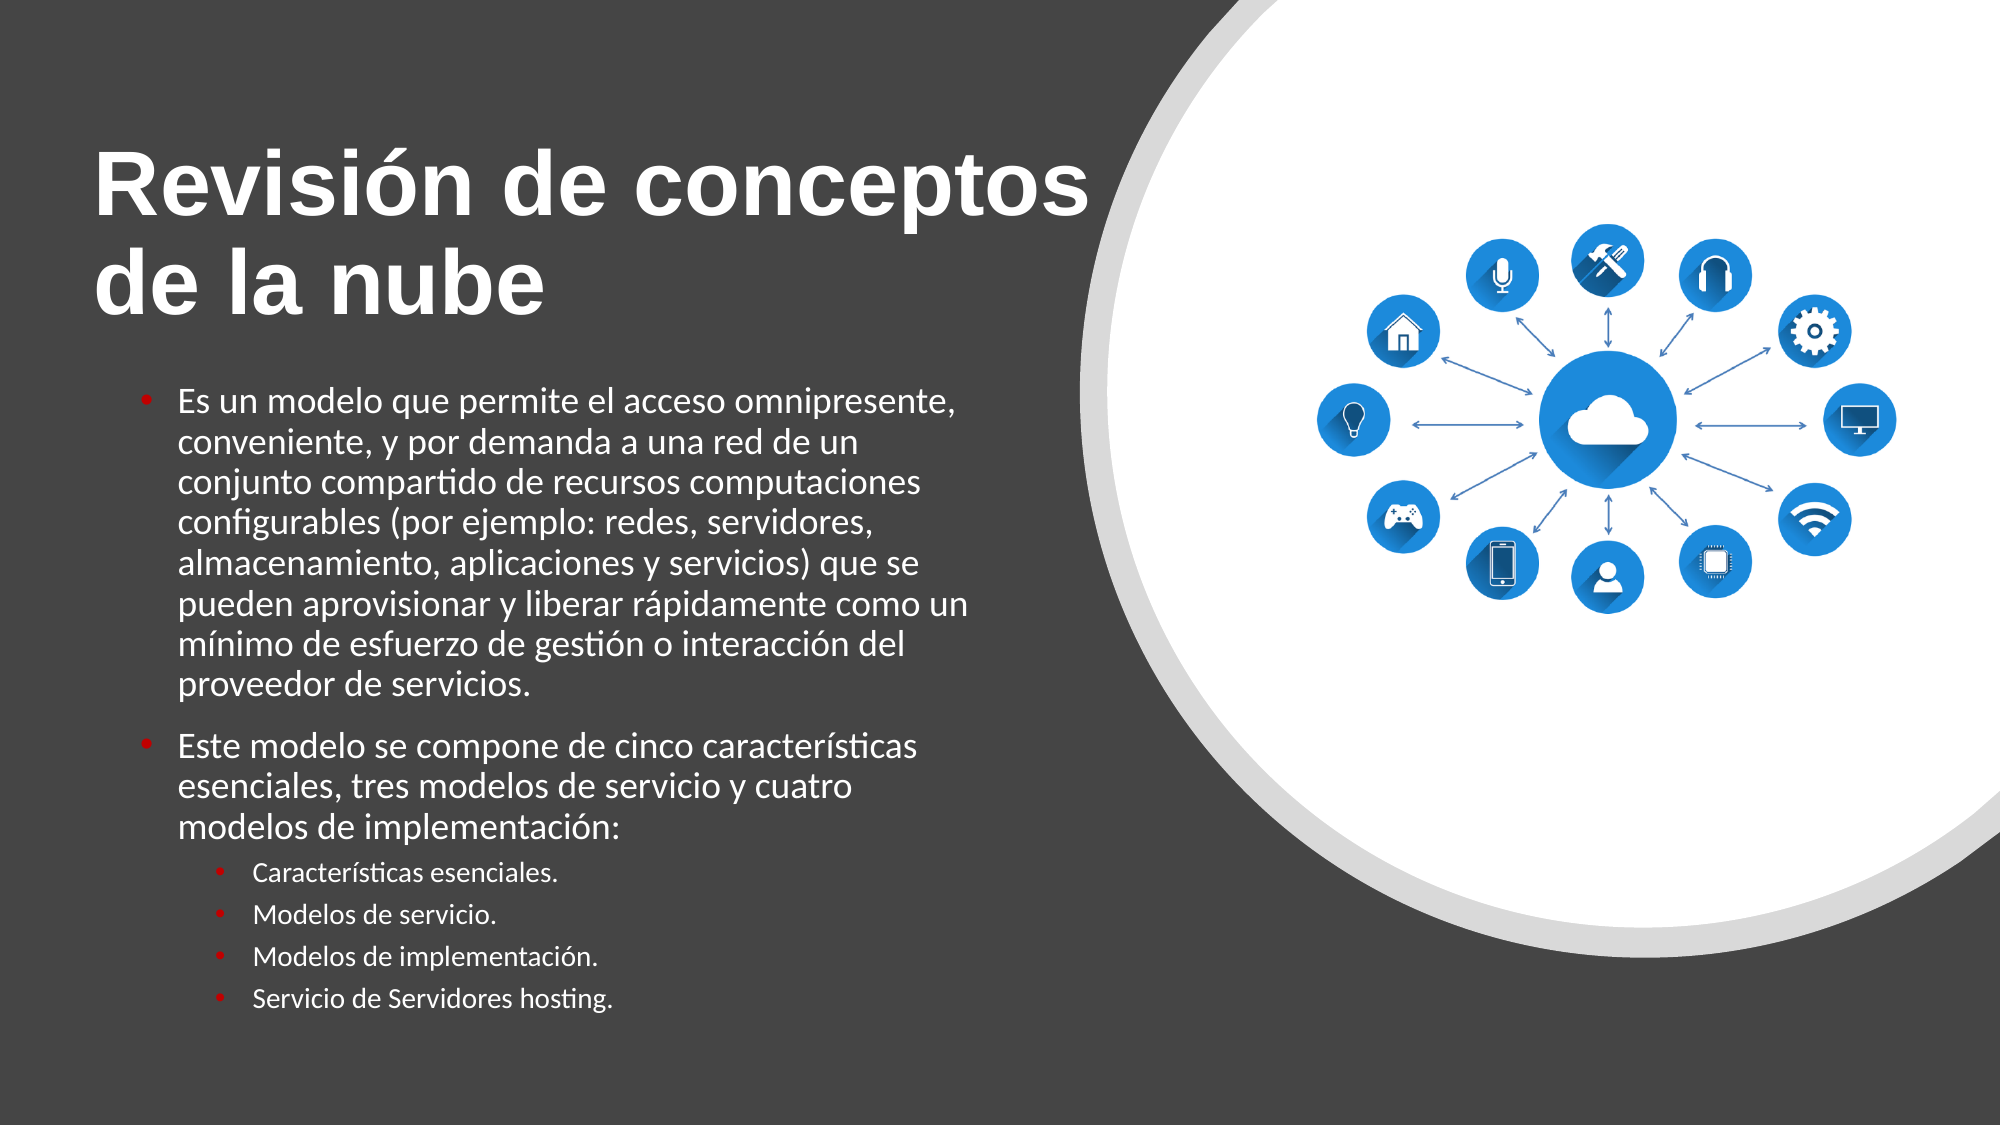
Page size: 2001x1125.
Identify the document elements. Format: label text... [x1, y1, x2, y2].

title Revisión de conceptos de la nube [78, 126, 1144, 344]
list Es un modelo que permite el acceso omnipresente, conveniente, y por demanda a una red de un conjunto compartido de recursos computaciones configurables (por ejemplo: redes, servidores, almacenamiento, aplicaciones y servicios) que se pueden aprovisionar y liberar rápidamente como un mínimo de esfuerzo de gestión o interacción del proveedor de servicios. Este modelo se compone de cinco características esenciales, tres modelos de servicio y cuatro modelos de implementación: Características esenciales. Modelos de servicio. Modelos de implementación. Servicio de Servidores hosting. [125, 373, 997, 1097]
text_box [1106, 0, 2000, 929]
text_box [1078, 0, 2000, 959]
picture [1293, 201, 1917, 632]
